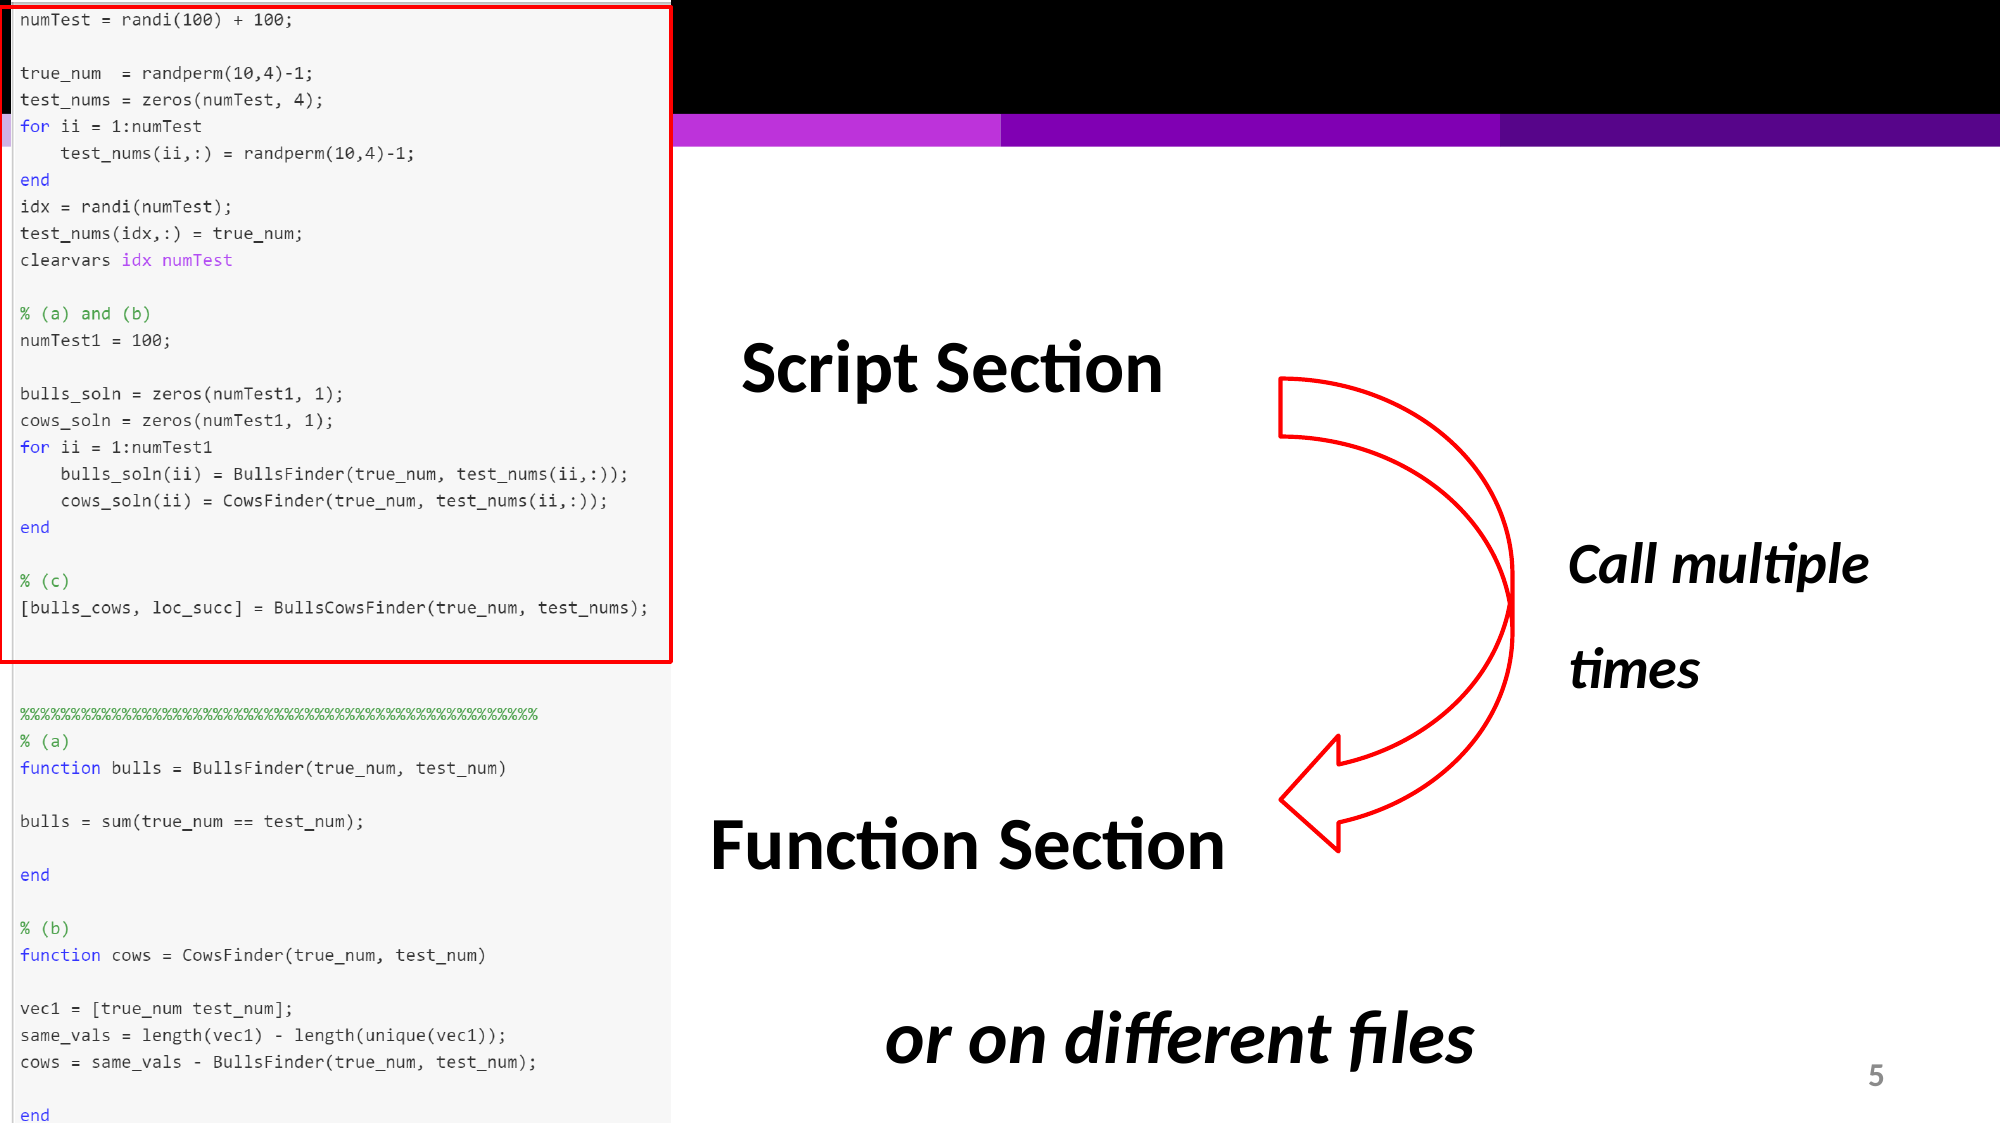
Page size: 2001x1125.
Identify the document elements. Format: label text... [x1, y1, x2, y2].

text_box Function Section [695, 742, 1729, 892]
text_box Script Section [726, 265, 1759, 416]
text_box or on different files [870, 936, 1546, 1087]
text_box [0, 5, 6, 664]
picture [11, 0, 671, 1124]
text_box Call multiple times [1553, 482, 1964, 708]
text_box [1278, 376, 1515, 854]
